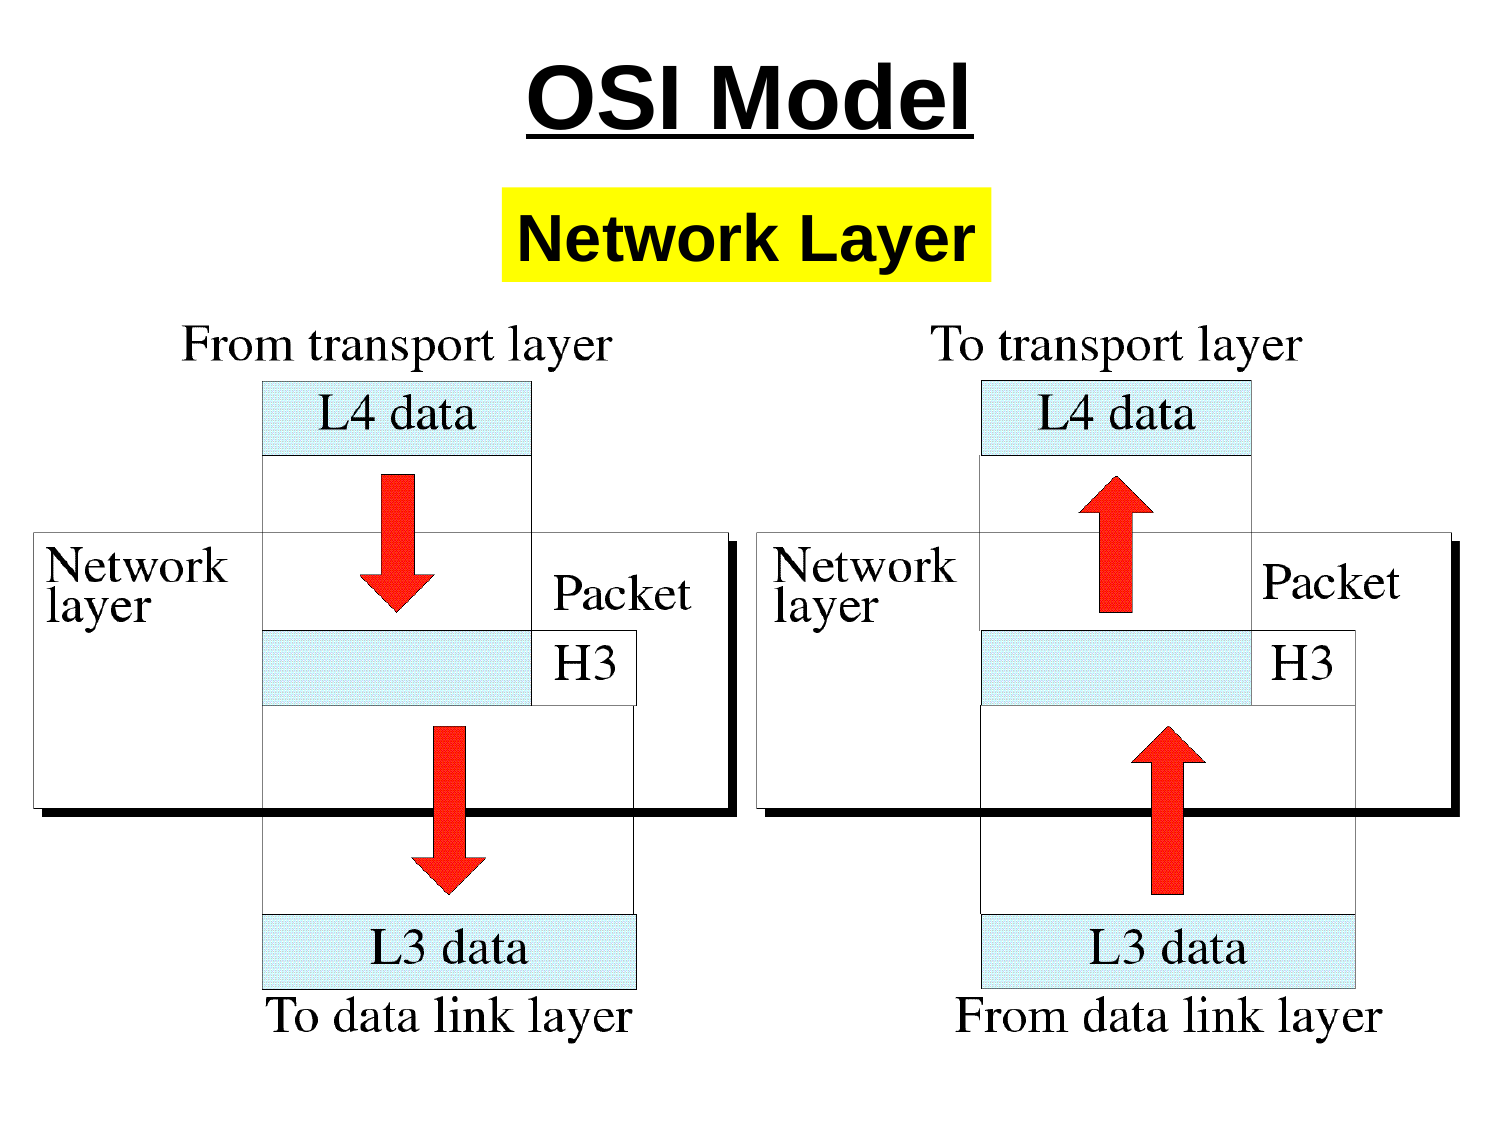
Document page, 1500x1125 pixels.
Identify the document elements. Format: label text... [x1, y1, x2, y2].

picture [33, 312, 1460, 1045]
text_box Network Layer [501, 213, 992, 282]
text_box OSI Model [74, 37, 1425, 213]
